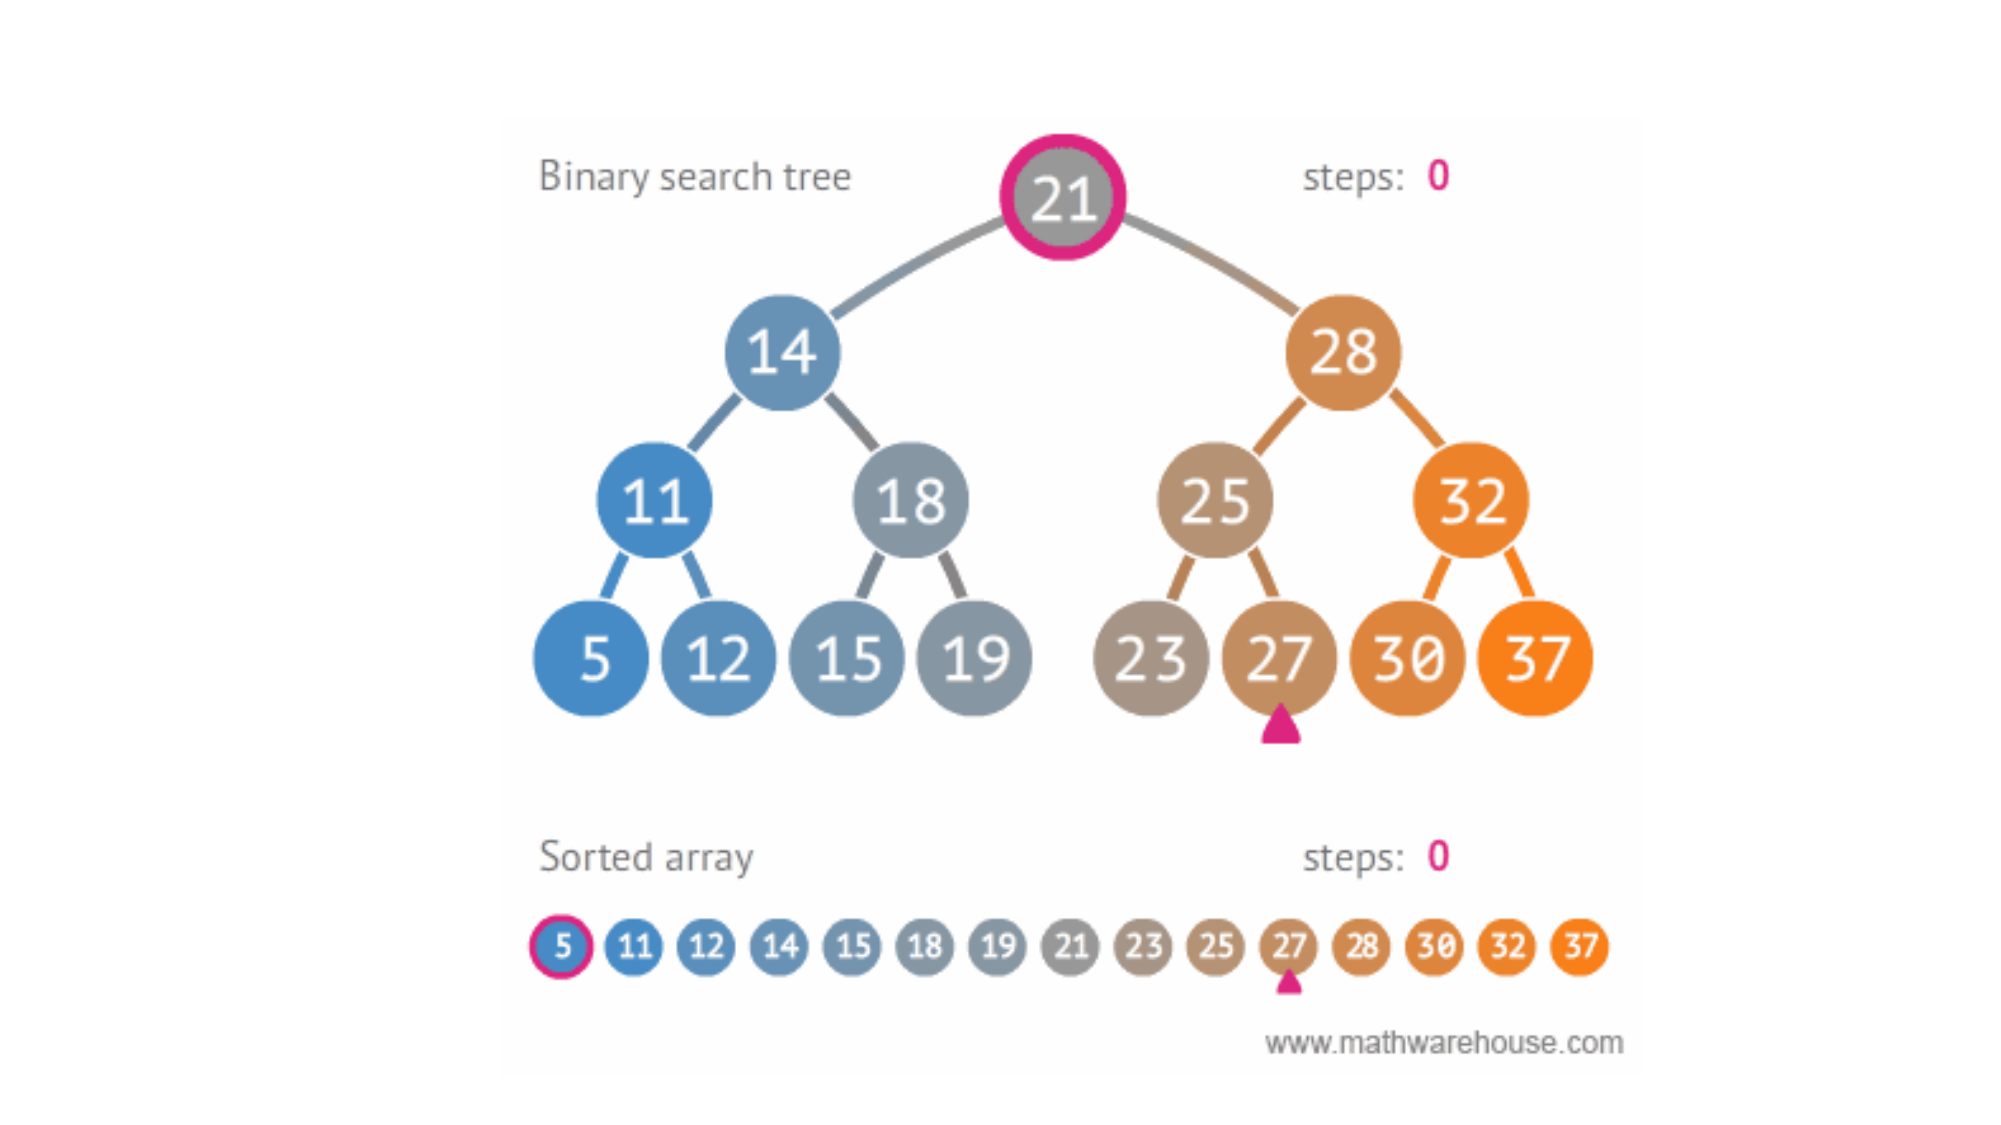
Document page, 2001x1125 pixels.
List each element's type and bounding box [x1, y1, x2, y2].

list [499, 117, 1642, 1077]
